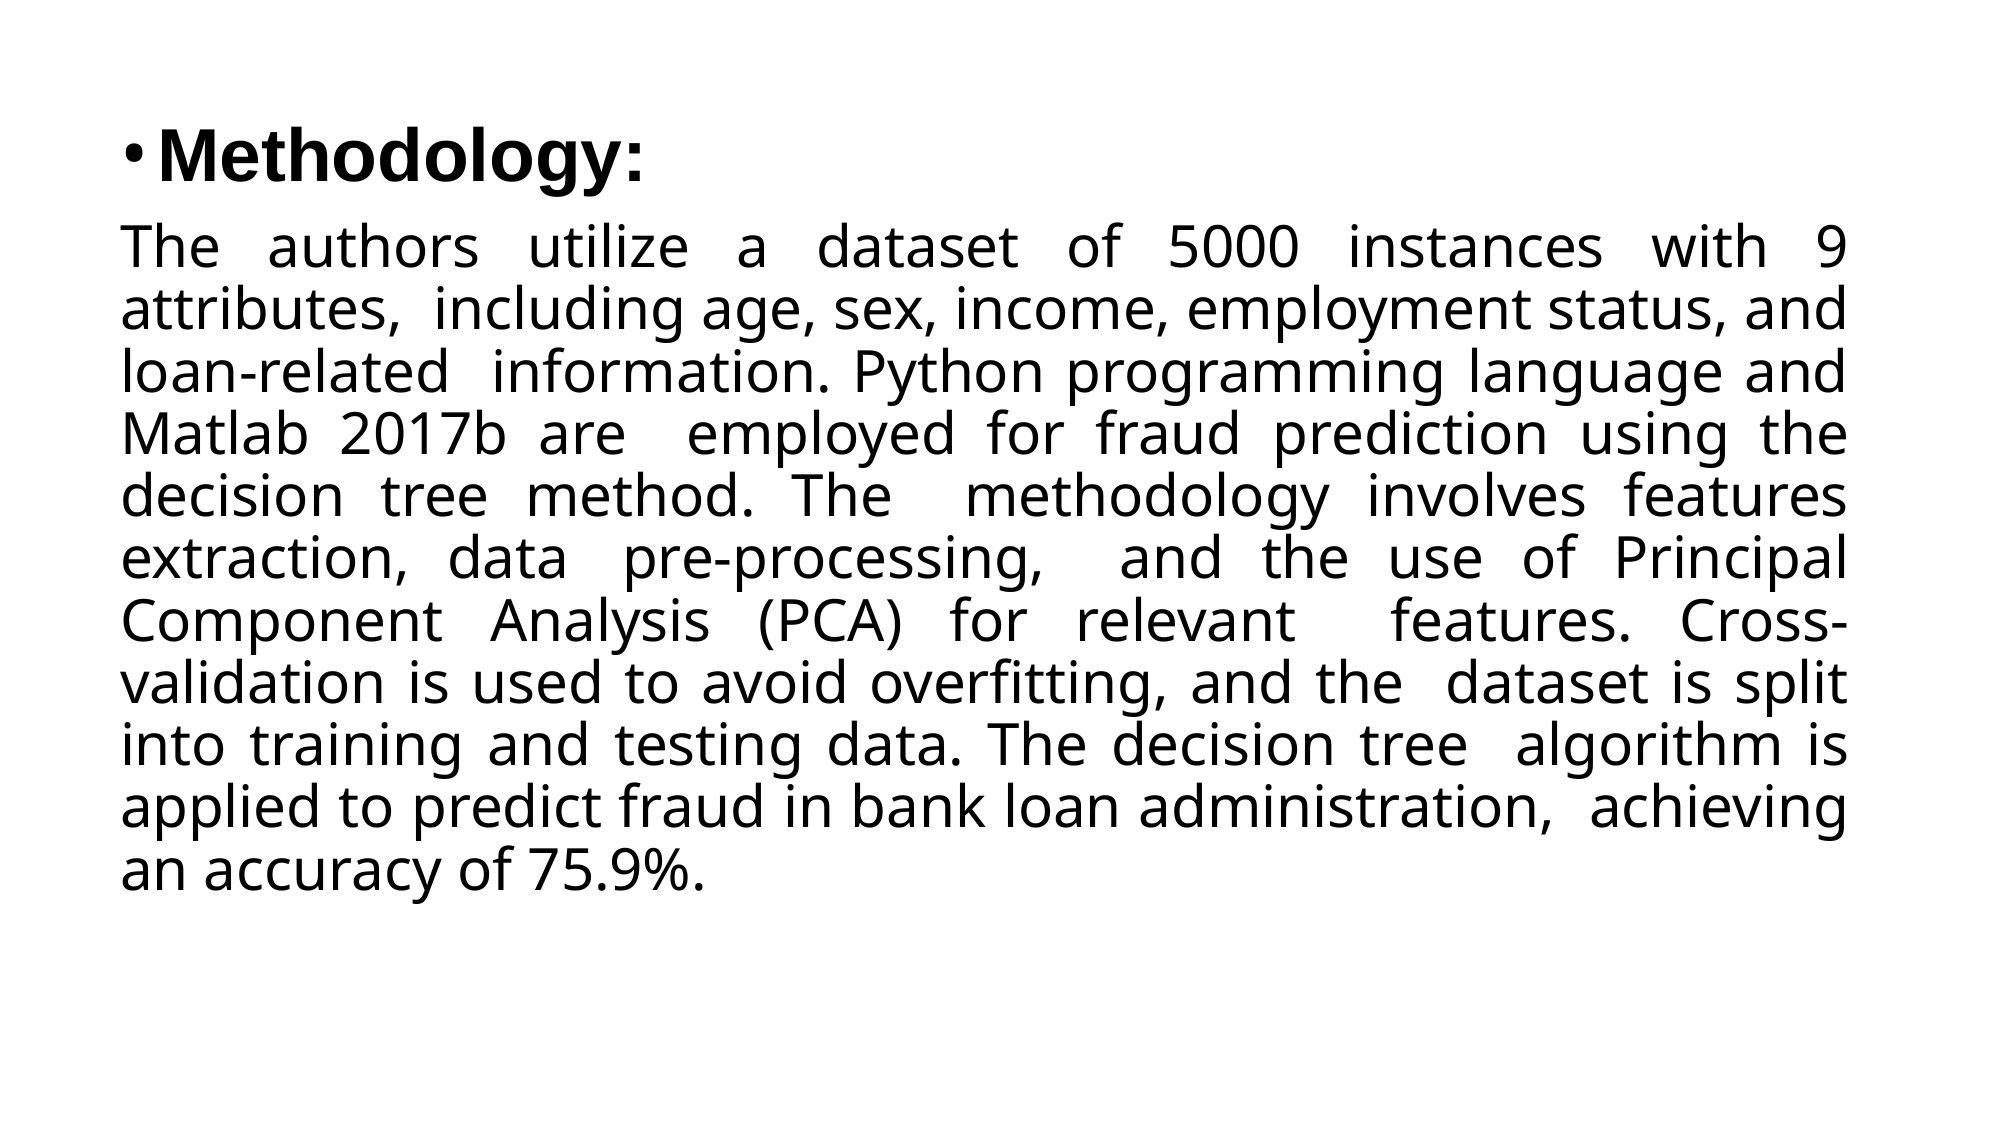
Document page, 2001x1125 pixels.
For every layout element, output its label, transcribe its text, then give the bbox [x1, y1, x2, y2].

text_box Methodology: The authors utilize a dataset of 5000 instances with 9 attributes, including age, sex, income, employment status, and loan-related information. Python programming language and Matlab 2017b are employed for fraud prediction using the decision tree method. The methodology involves features extraction, data pre-processing, and the use of Principal Component Analysis (PCA) for relevant features. Cross-validation is used to avoid overfitting, and the dataset is split into training and testing data. The decision tree algorithm is applied to predict fraud in bank loan administration, achieving an accuracy of 75.9%. [117, 86, 1850, 903]
